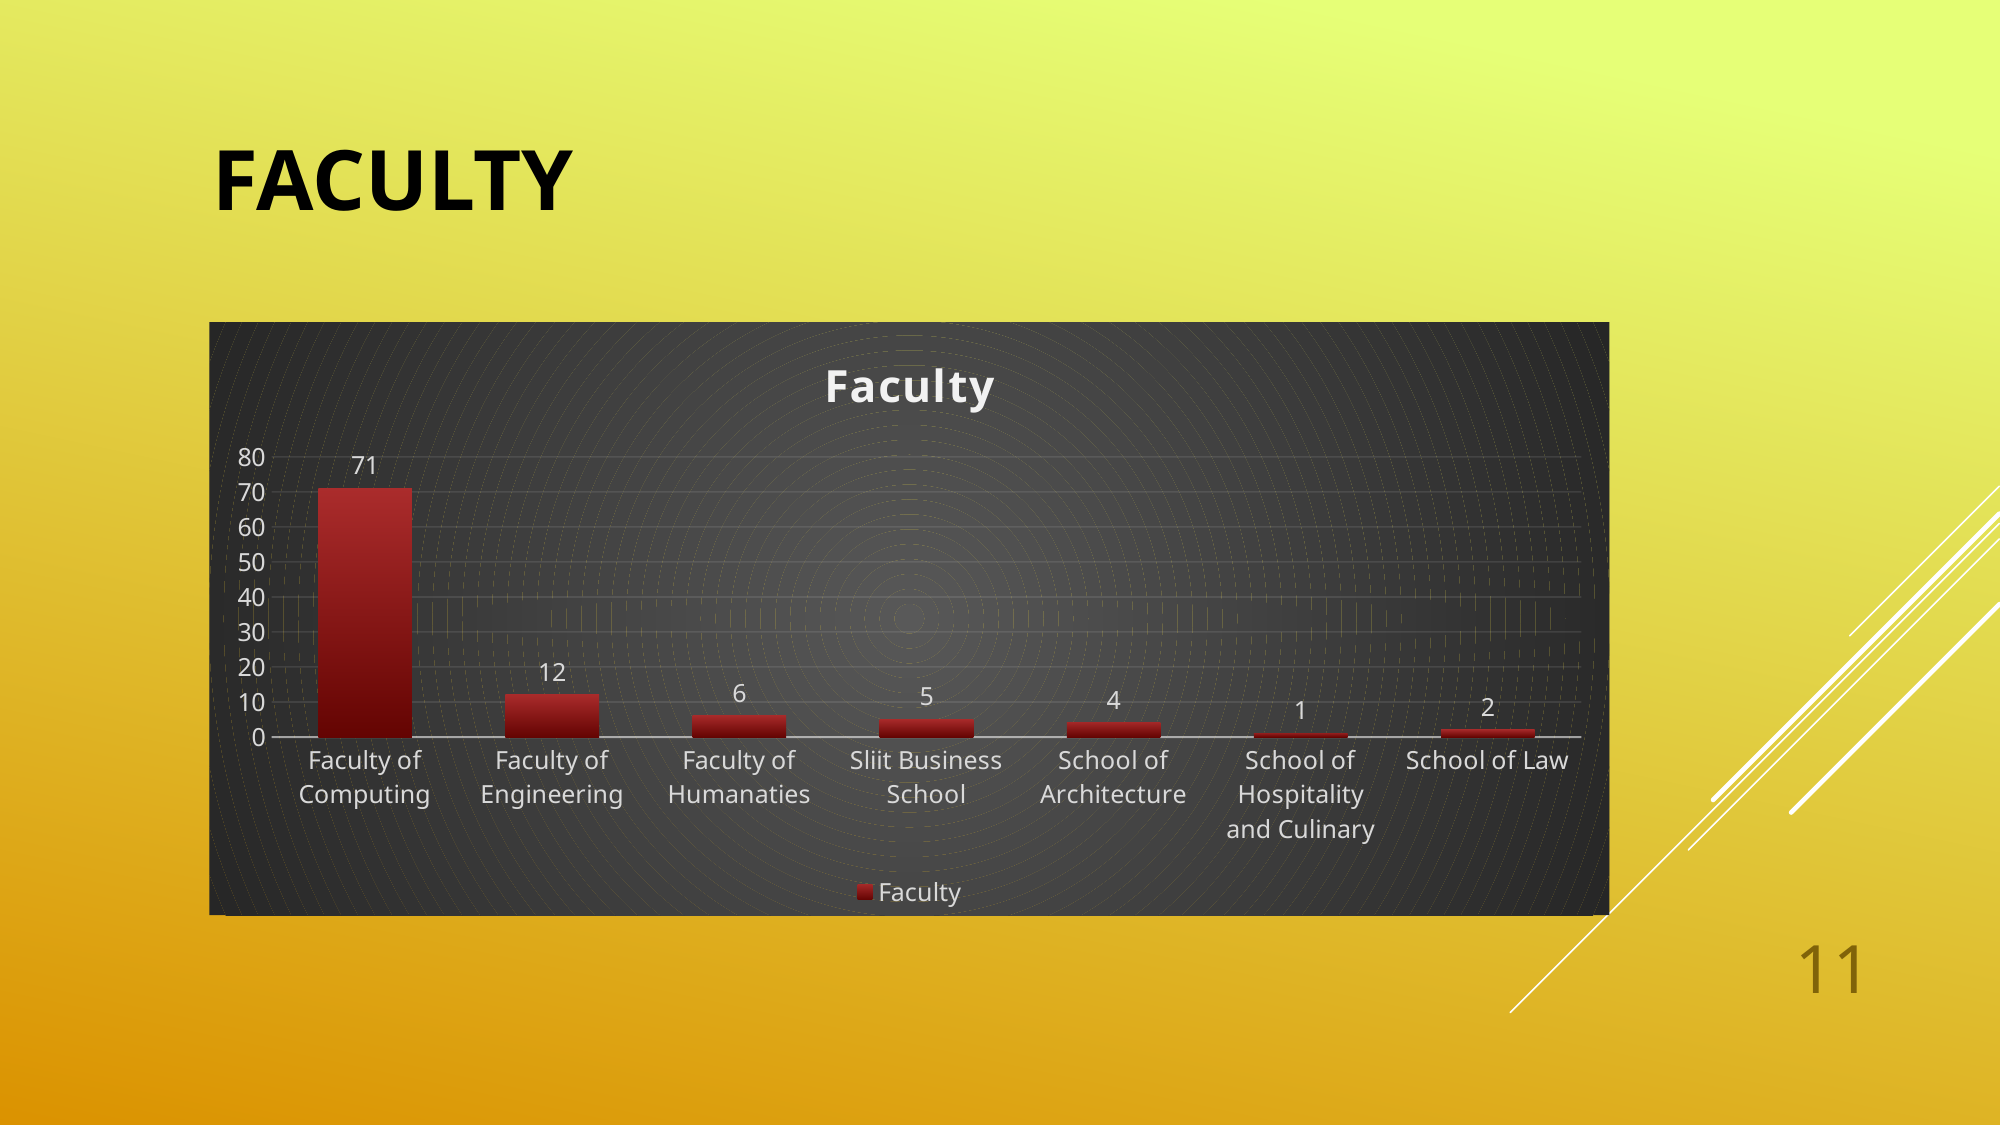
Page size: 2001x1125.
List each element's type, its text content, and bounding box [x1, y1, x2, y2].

chart [209, 321, 1610, 916]
title Faculty [197, 53, 1598, 301]
slide_number 11 [1700, 915, 1888, 1025]
